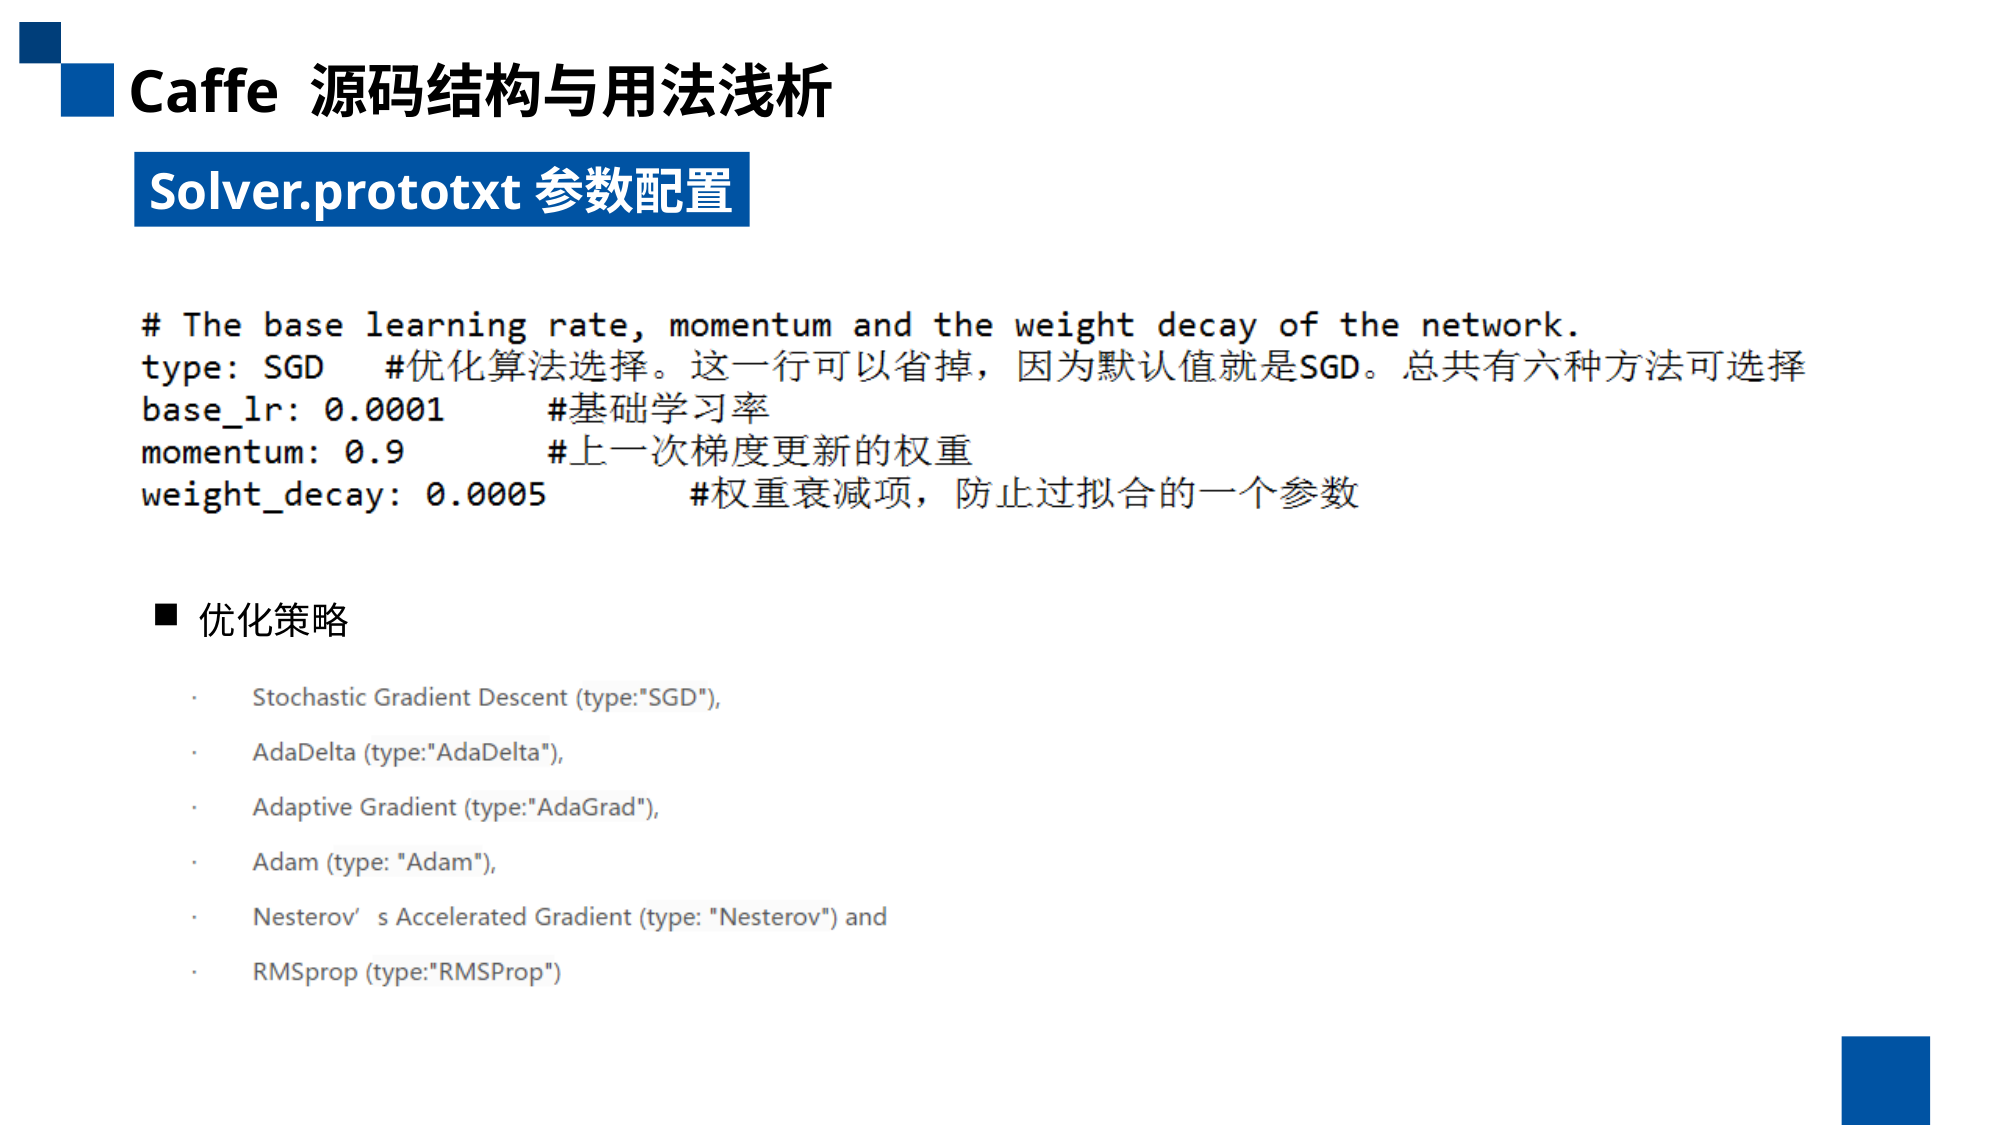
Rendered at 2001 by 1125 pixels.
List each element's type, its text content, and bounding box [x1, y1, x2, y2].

picture [187, 673, 927, 996]
picture [128, 302, 1871, 520]
slide_number [1771, 1050, 2000, 1111]
text_box Solver.prototxt参数配置 [134, 151, 750, 227]
text_box Caffe 源码结构与用法浅析 [113, 47, 1000, 132]
text_box 优化策略 [137, 589, 446, 650]
